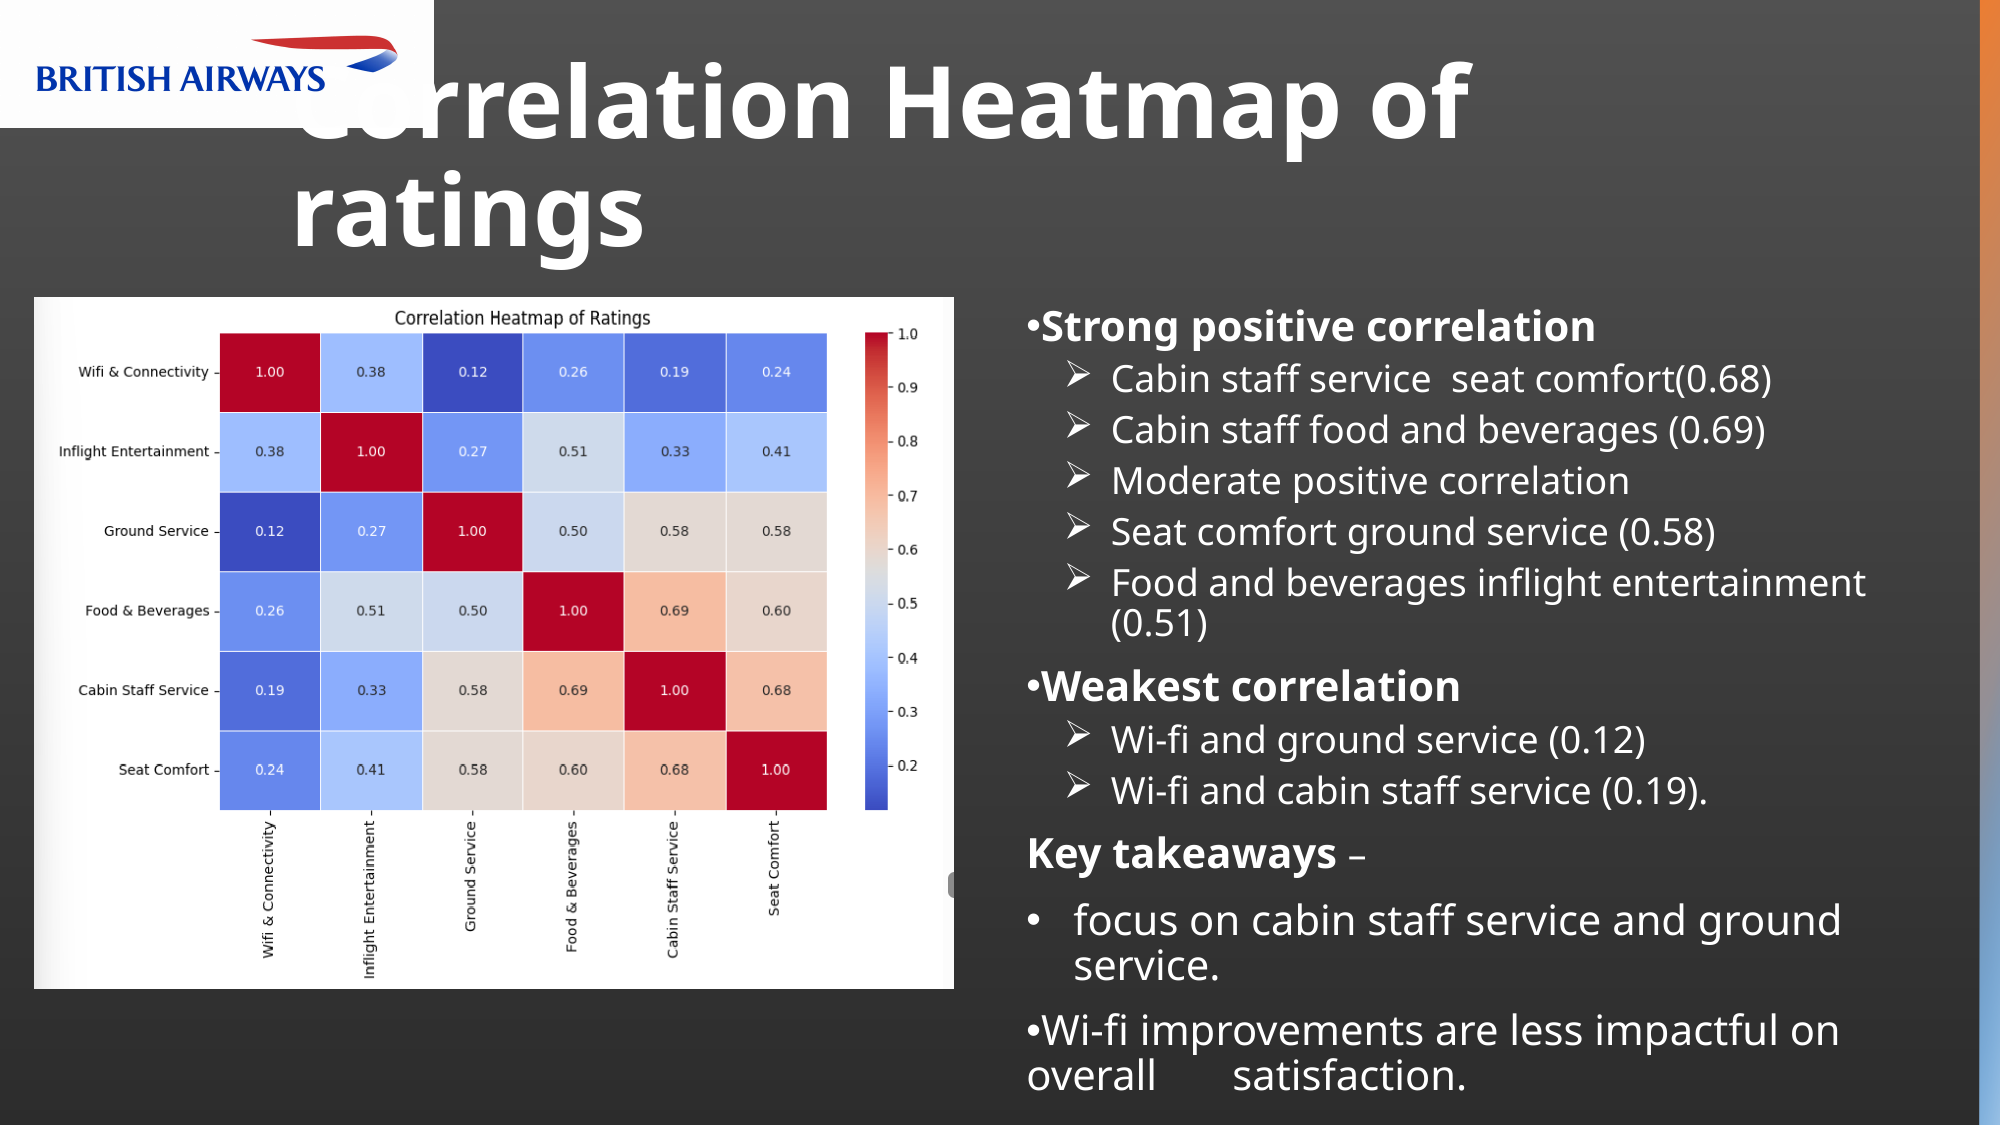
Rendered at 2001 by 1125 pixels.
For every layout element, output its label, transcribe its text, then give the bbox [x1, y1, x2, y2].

picture [0, 0, 434, 128]
list Strong positive correlation Cabin staff service seat comfort(0.68) Cabin staff food and beverages (0.69) Moderate positive correlation Seat comfort ground service (0.58) Food and beverages inflight entertainment (0.51) Weakest correlation Wi-fi and ground service (0.12) Wi-fi and cabin staff service (0.19). Key takeaways – focus on cabin staff service and ground service. Wi-fi improvements are less impactful on overall satisfaction. [1011, 297, 1979, 1068]
title Correlation Heatmap of ratings [275, 10, 1748, 276]
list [34, 297, 954, 989]
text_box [1979, 0, 2000, 1125]
